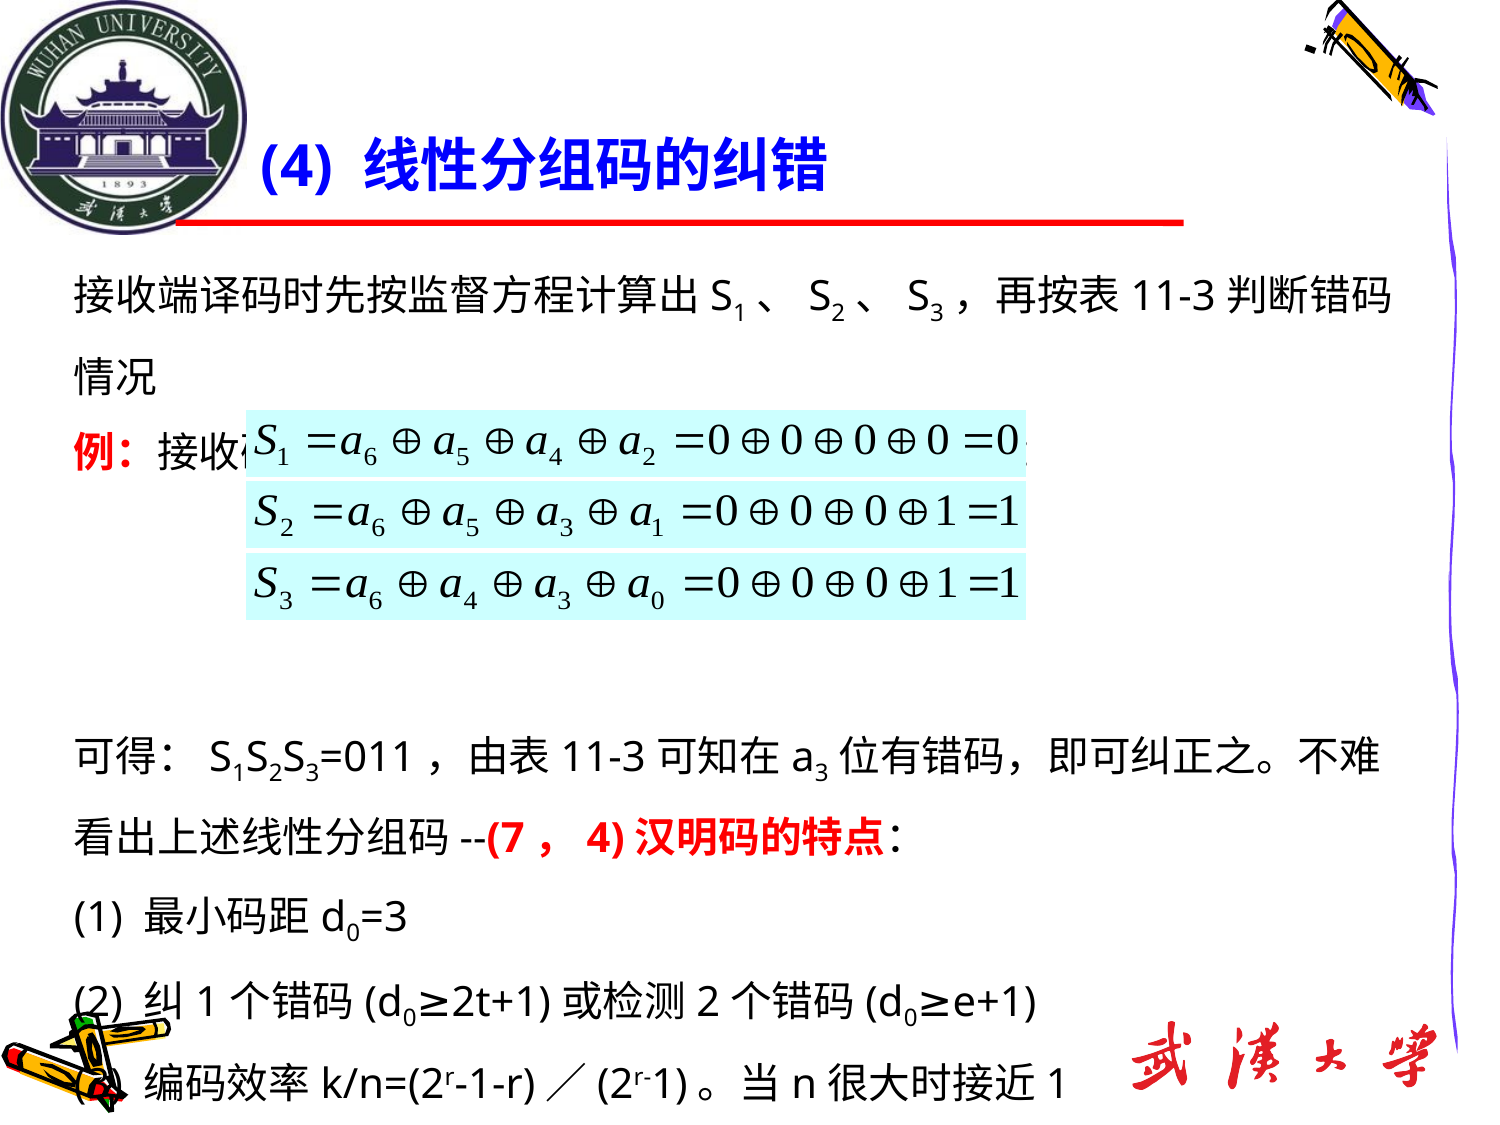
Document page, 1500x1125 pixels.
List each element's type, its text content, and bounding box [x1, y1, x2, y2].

picture [0, 0, 247, 235]
list 接收端译码时先按监督方程计算出S1、S2、S3，再按表11-3判断错码情况 例：接收码组为：0000011，由监督方程可以算出： 可得：S1S2S3=011，由表11-3可知在a3位有错码，即可纠正之。不难看出上述线性分组码--(7，4)汉明码的特点： (1) 最小码距d0=3 (2) 纠1个错码(d0≥2t+1)或检测2个错码(d0≥e+1) (3) 编码效率k/n=(2r-1-r)／(2r-1)。当n很大时接近1 [58, 232, 1438, 1081]
picture [1128, 1015, 1471, 1093]
text_box (4) 线性分组码的纠错 [246, 120, 880, 205]
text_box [245, 409, 1026, 621]
